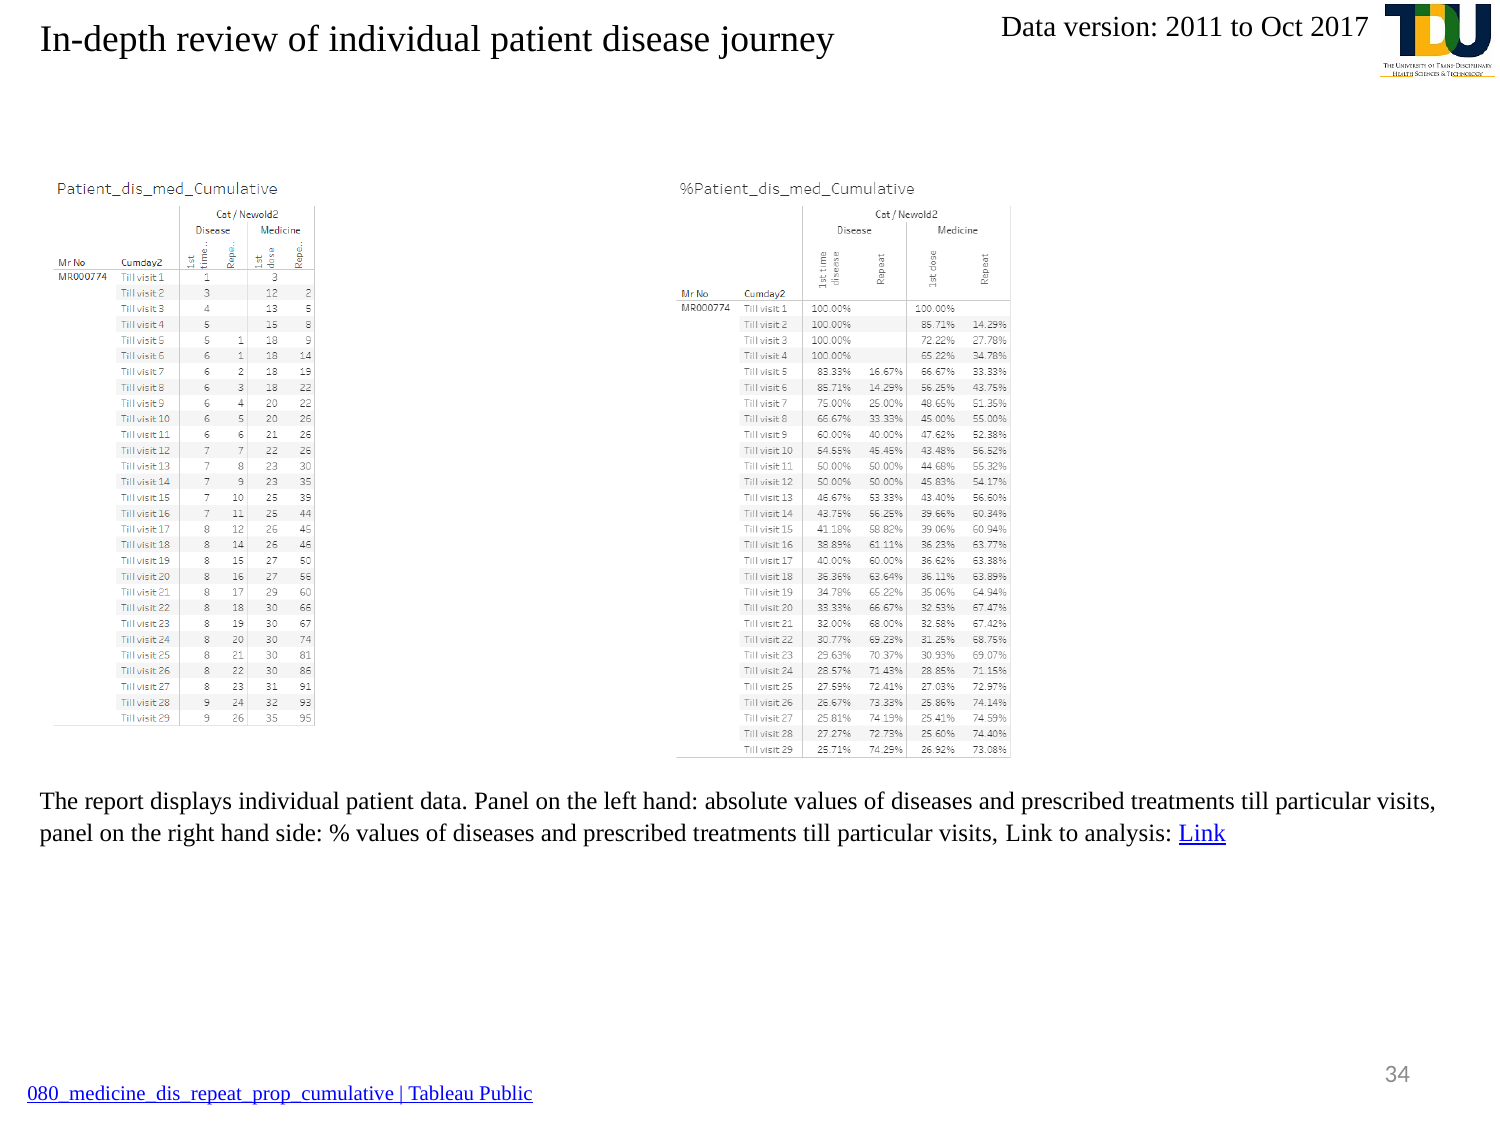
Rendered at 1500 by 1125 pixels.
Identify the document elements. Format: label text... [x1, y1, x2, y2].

text_box The report displays individual patient data. Panel on the left hand: absolute values of diseases and prescribed treatments till particular visits, panel on the right hand side: % values of diseases and prescribed treatments till particular visits, Link to analysis: Link [24, 774, 1463, 854]
slide_number 34 [1074, 1042, 1425, 1103]
picture [1376, 1, 1495, 77]
text_box 080_medicine_dis_repeat_prop_cumulative | Tableau Public [12, 1072, 1188, 1112]
picture [49, 174, 1026, 767]
text_box Data version: 2011 to Oct 2017 [986, 0, 1388, 50]
text_box In-depth review of individual patient disease journey [24, 6, 888, 67]
